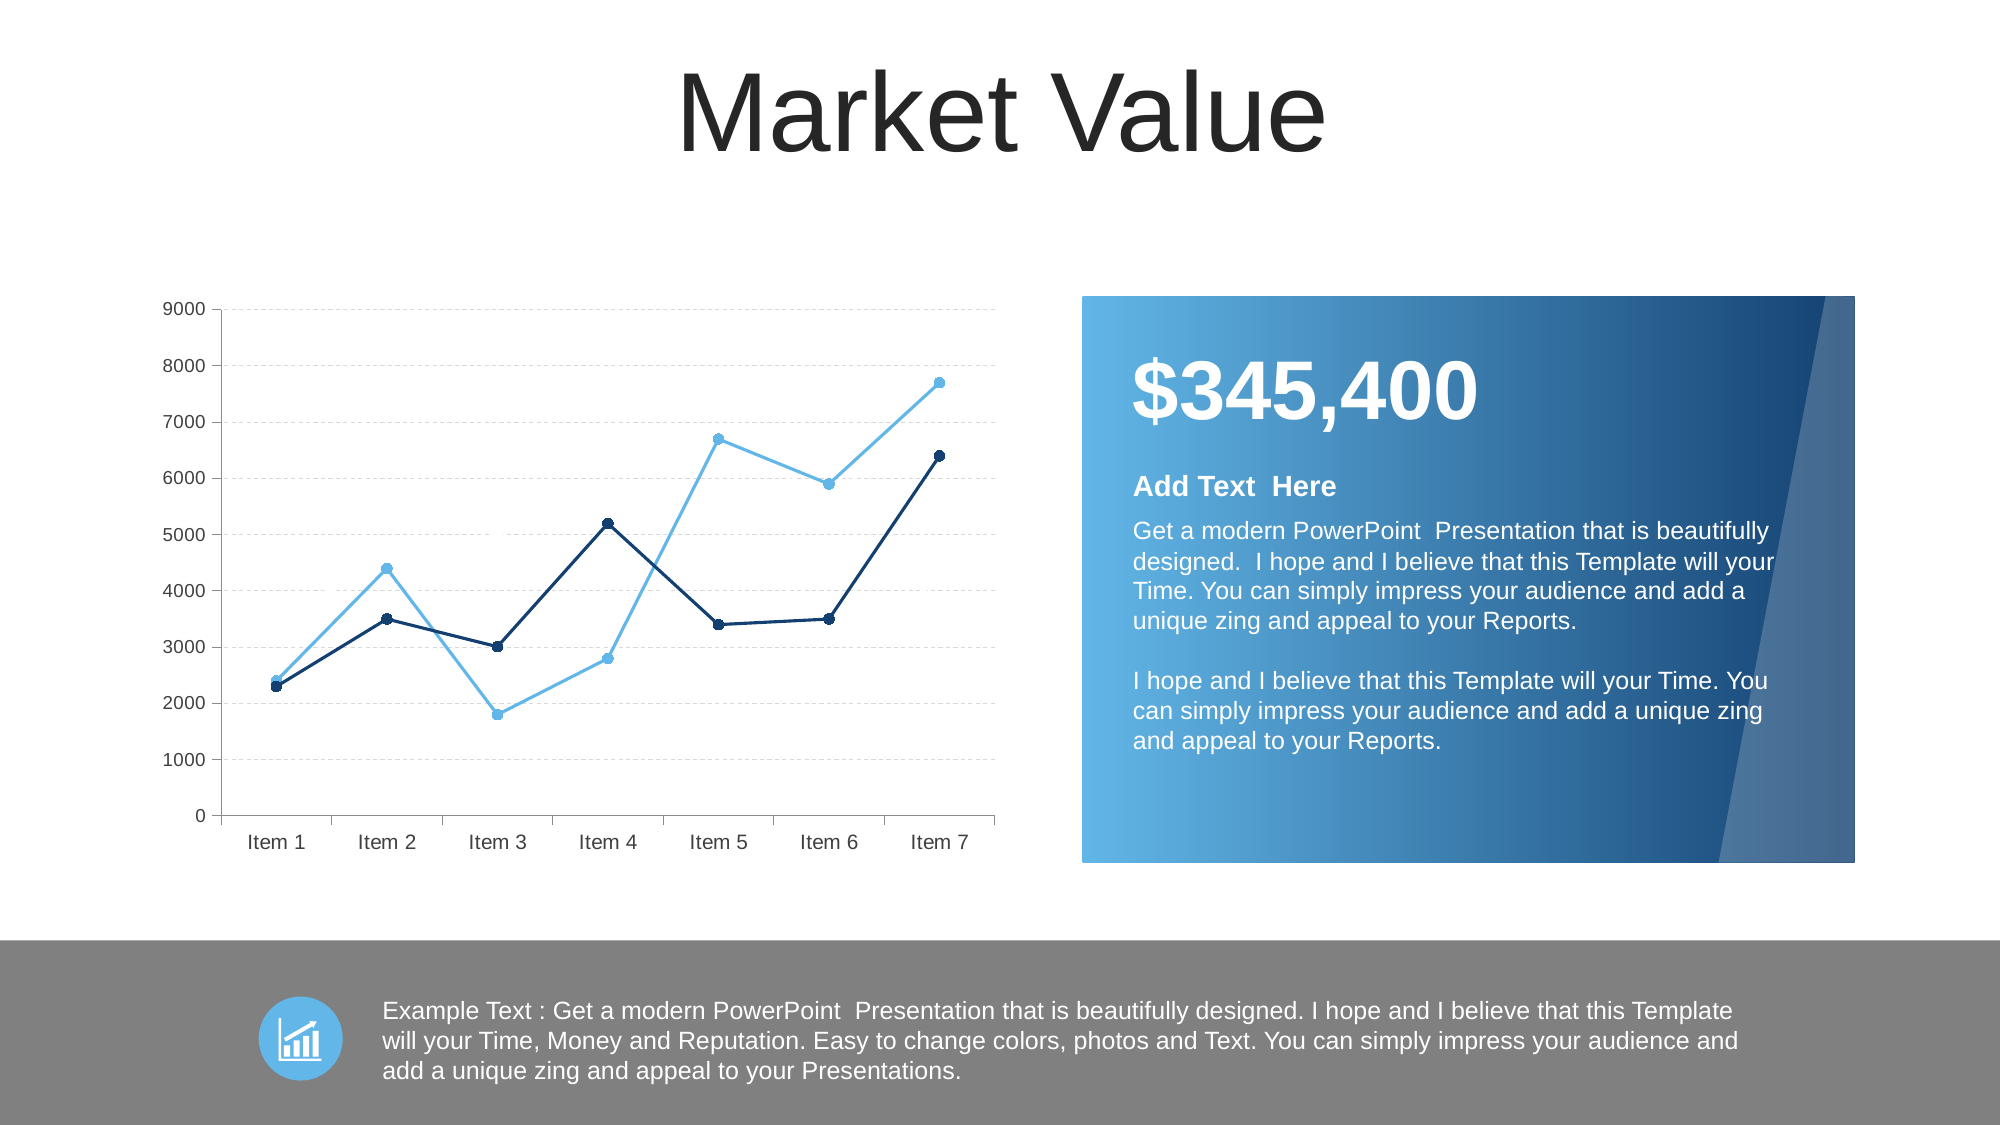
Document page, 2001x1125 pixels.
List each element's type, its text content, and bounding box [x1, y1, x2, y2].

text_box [258, 987, 1782, 1094]
text_box [1082, 296, 1824, 864]
chart [145, 287, 1013, 866]
text_box [0, 939, 2000, 1125]
text_box [1717, 294, 1856, 864]
text_box $345,400 [1118, 329, 1815, 444]
list Market Value [53, 55, 1952, 175]
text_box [1118, 458, 1815, 766]
